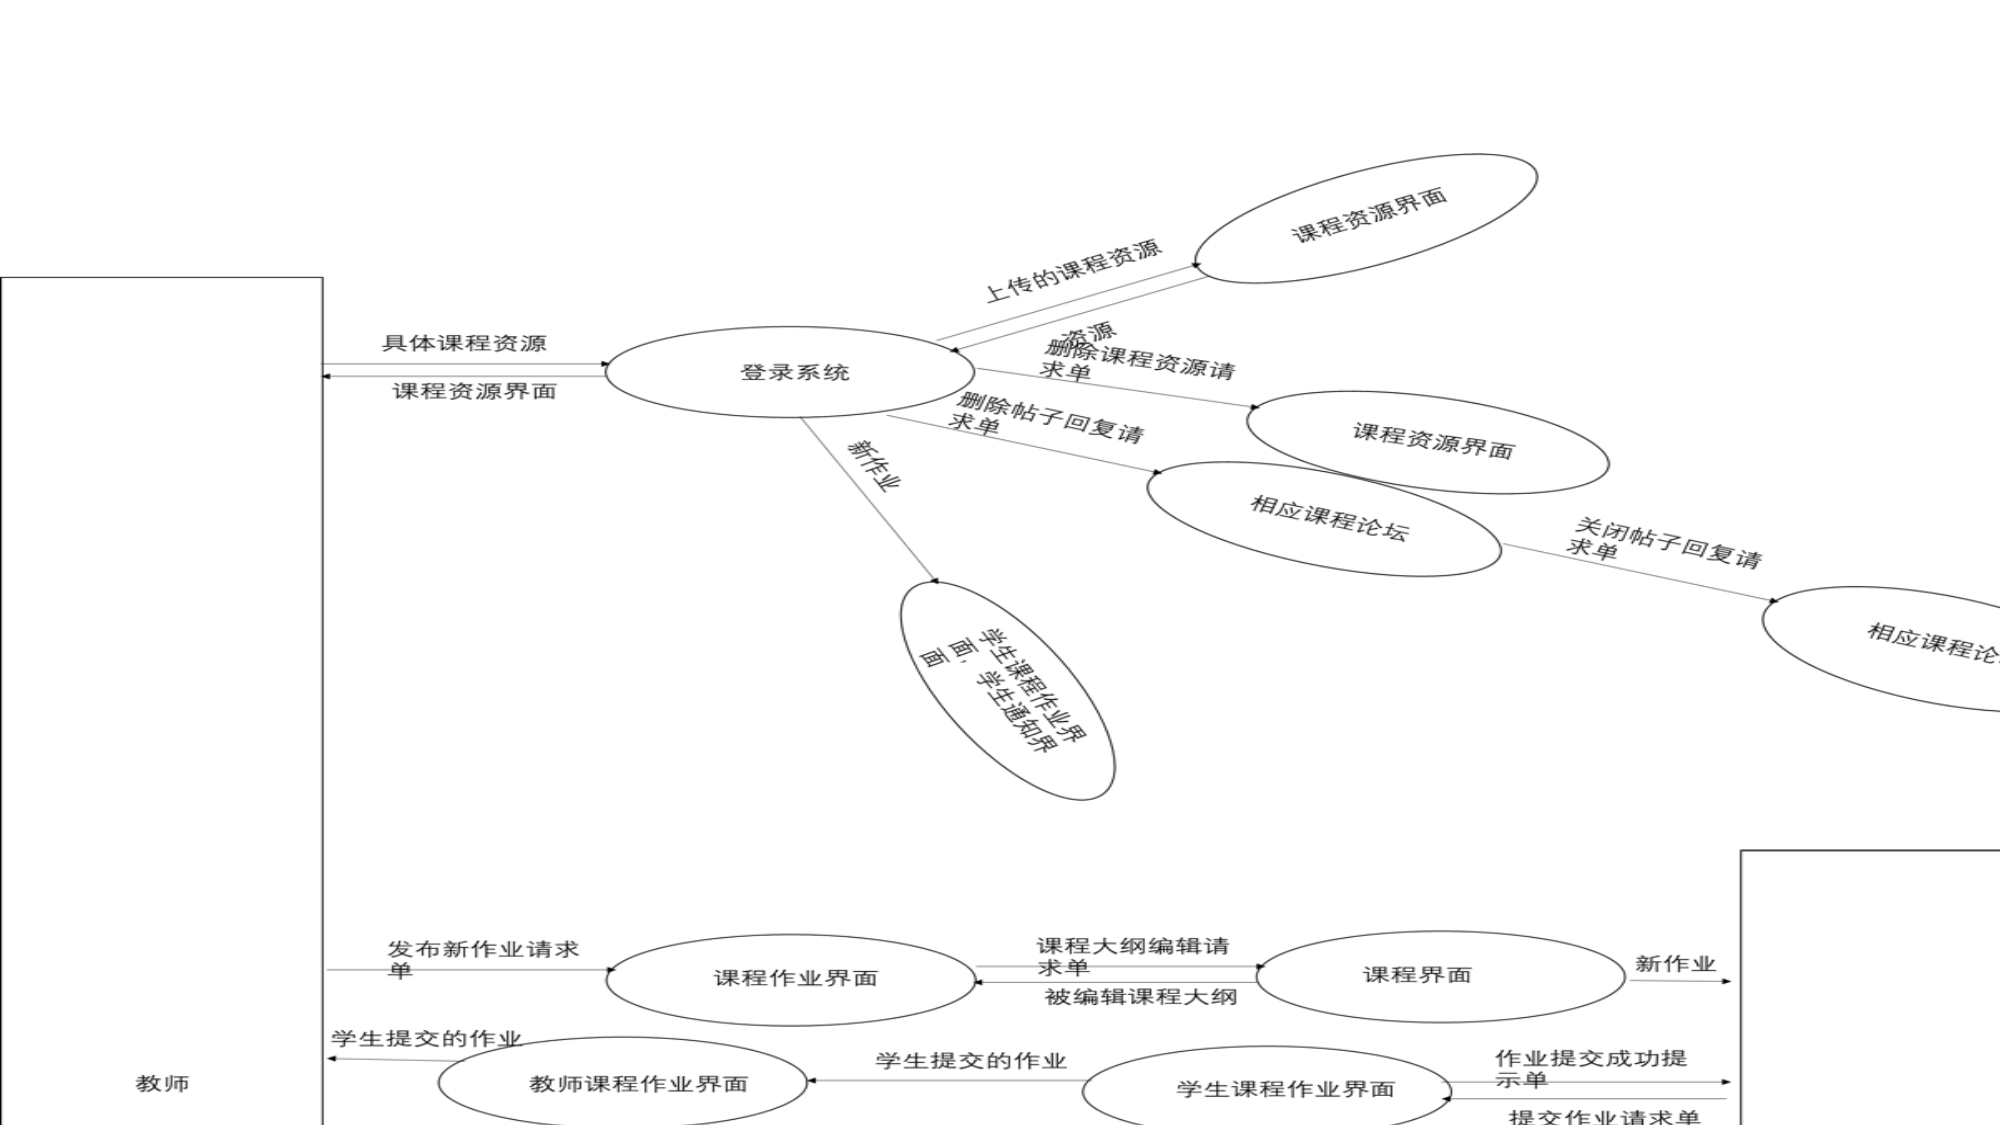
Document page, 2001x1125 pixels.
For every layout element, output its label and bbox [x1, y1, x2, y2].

picture [0, 153, 2000, 1125]
